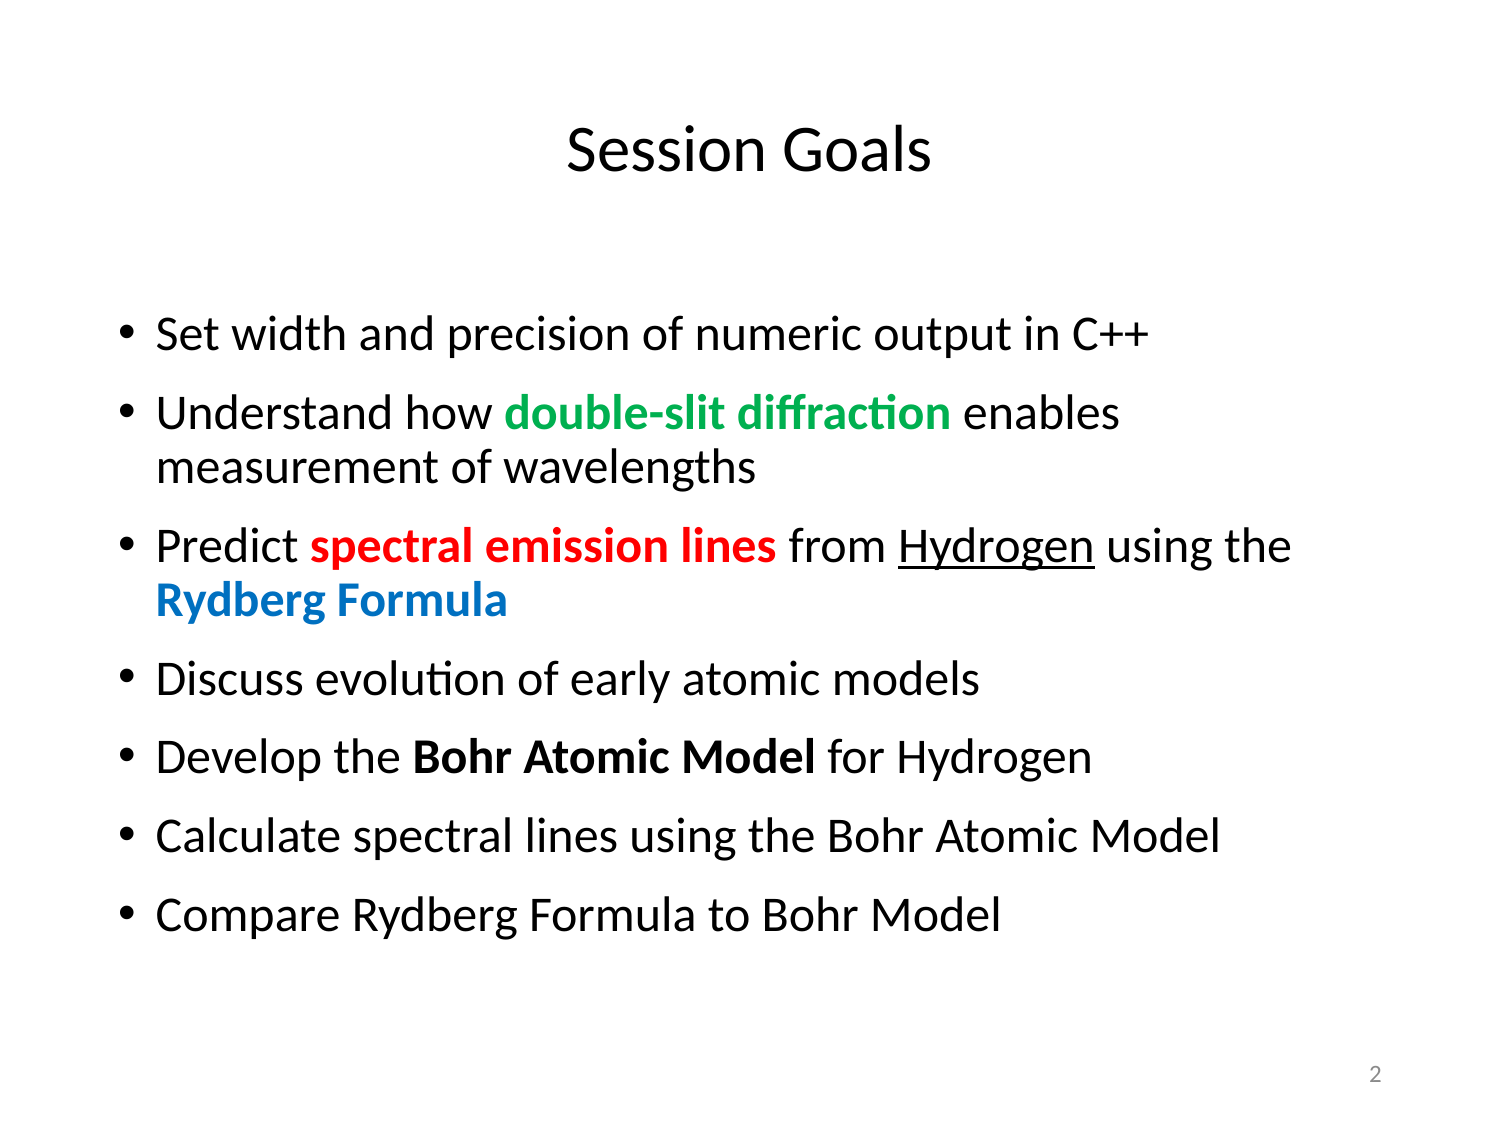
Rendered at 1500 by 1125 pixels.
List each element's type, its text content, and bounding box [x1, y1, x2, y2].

title Session Goals [103, 59, 1397, 241]
list Set width and precision of numeric output in C++ Understand how double-slit diffraction enables measurement of wavelengths Predict spectral emission lines from Hydrogen using the Rydberg Formula Discuss evolution of early atomic models Develop the Bohr Atomic Model for Hydrogen Calculate spectral lines using the Bohr Atomic Model Compare Rydberg Formula to Bohr Model [103, 299, 1397, 1014]
slide_number 2 [1059, 1042, 1397, 1103]
